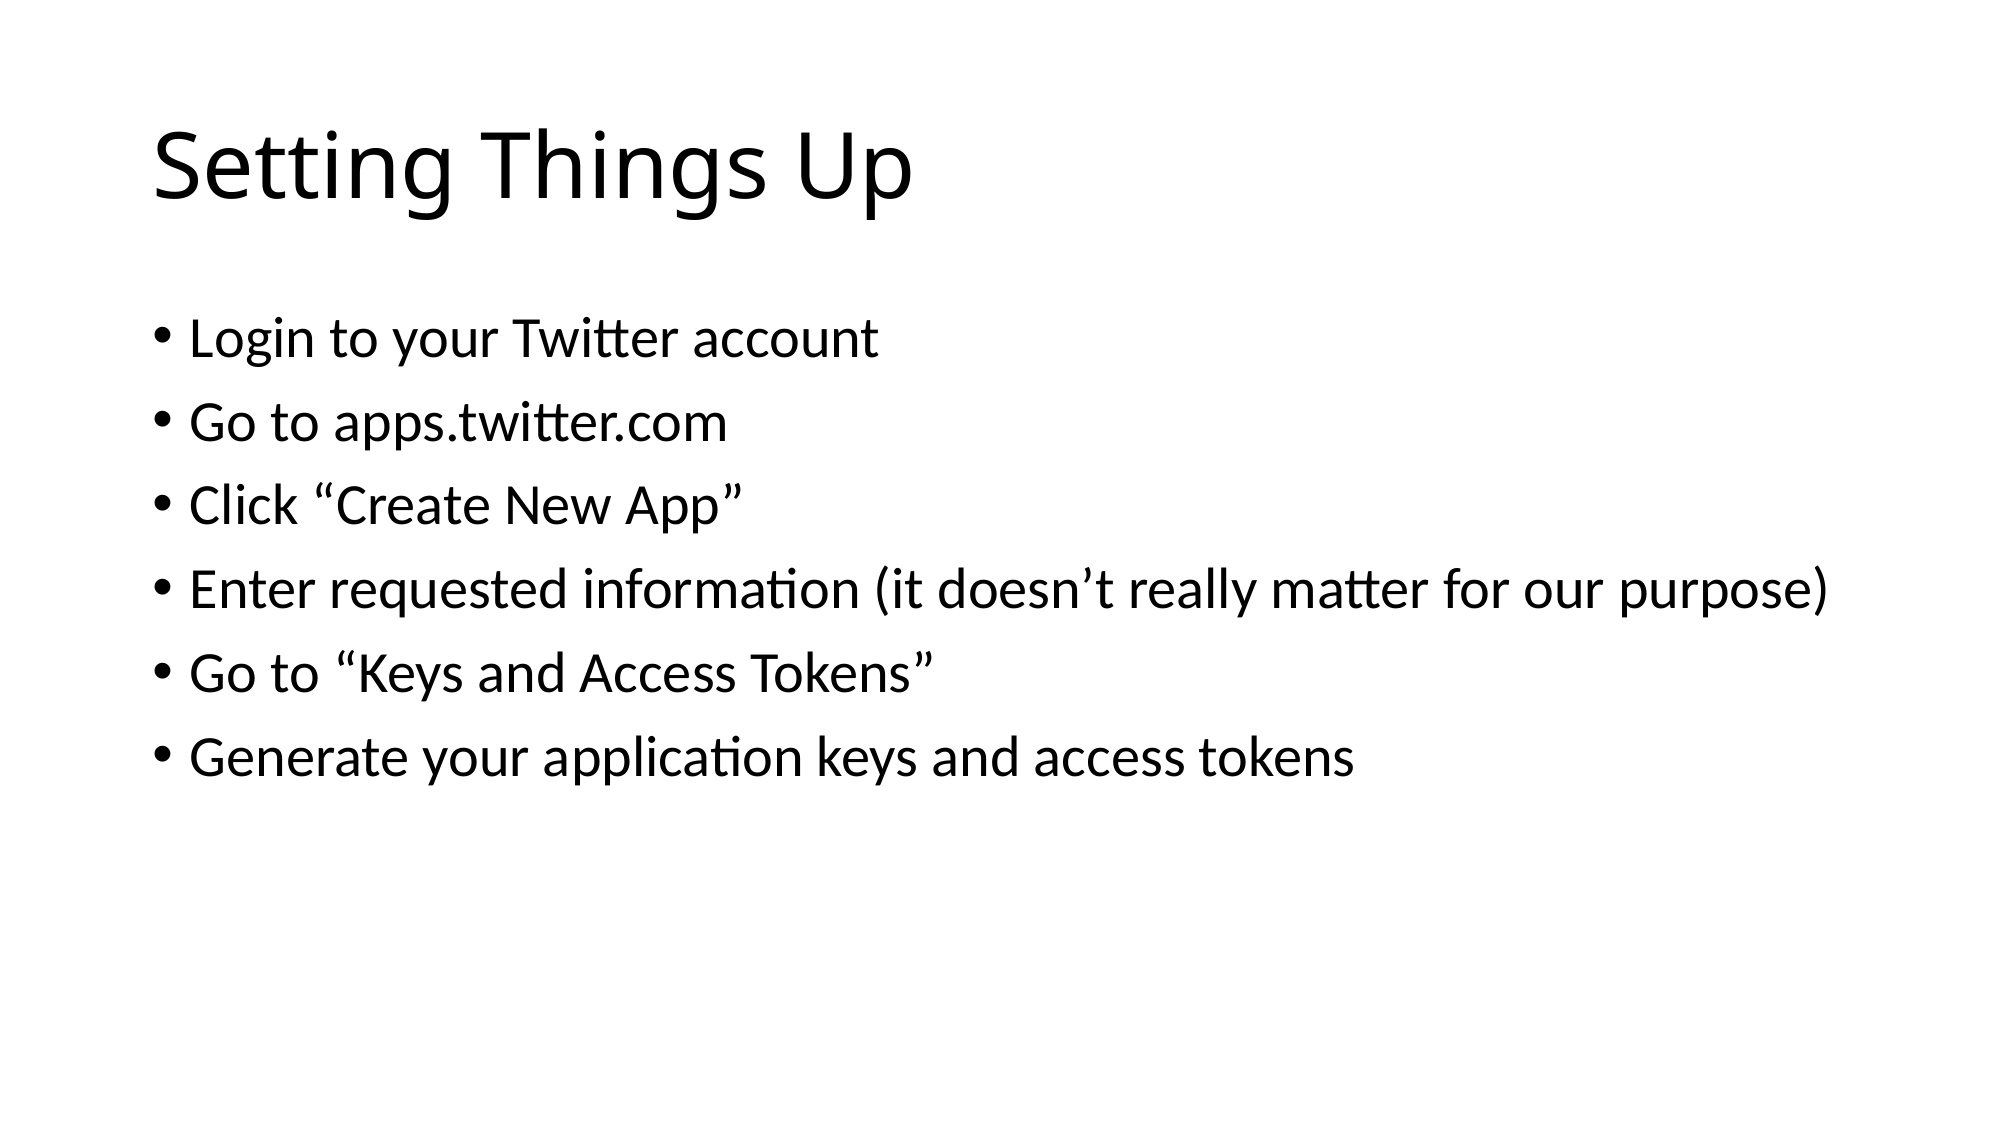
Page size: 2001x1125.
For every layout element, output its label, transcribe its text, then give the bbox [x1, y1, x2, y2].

list Login to your Twitter account Go to apps.twitter.com Click “Create New App” Enter requested information (it doesn’t really matter for our purpose) Go to “Keys and Access Tokens” Generate your application keys and access tokens [137, 299, 1863, 1014]
title Setting Things Up [137, 59, 1863, 278]
